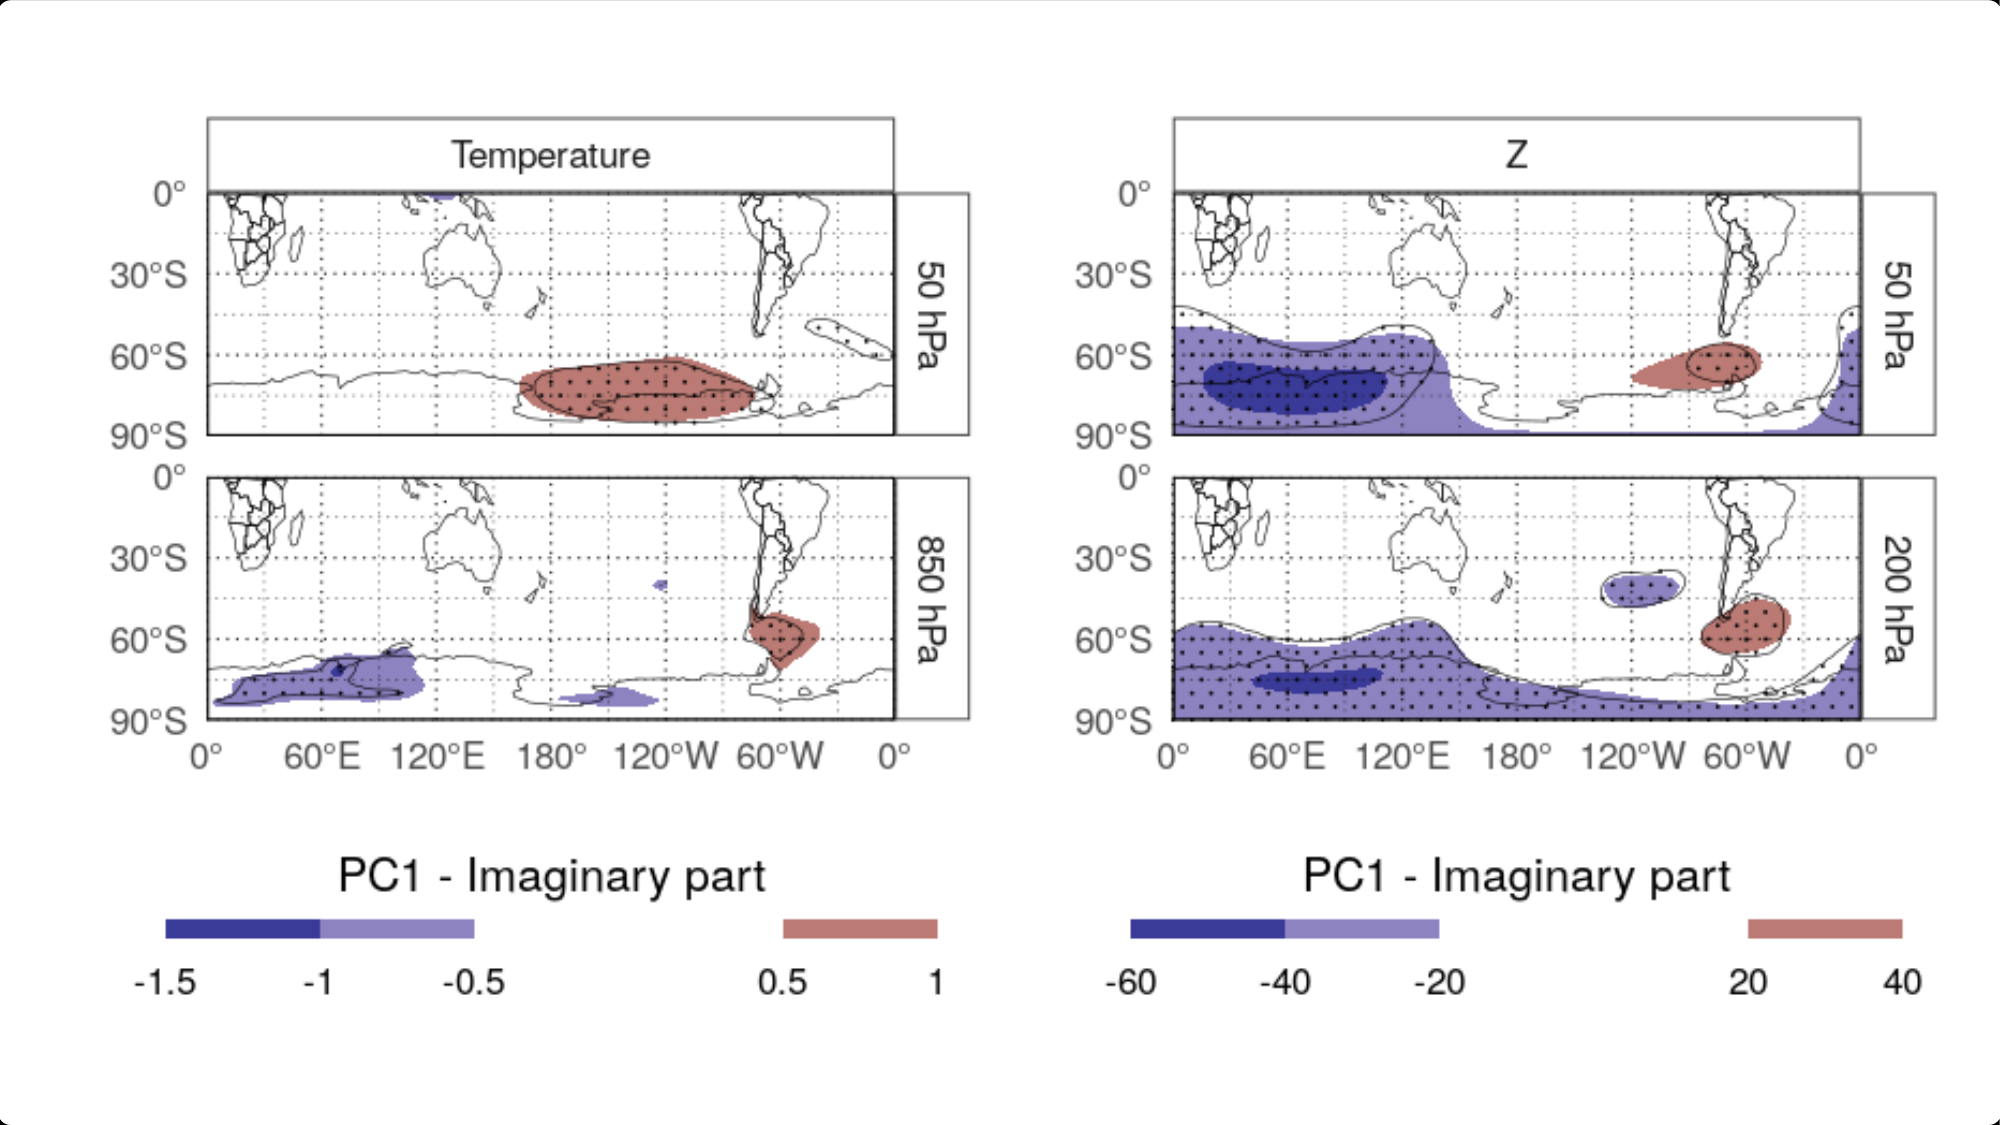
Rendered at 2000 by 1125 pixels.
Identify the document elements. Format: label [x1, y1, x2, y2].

picture [29, 89, 1961, 1025]
